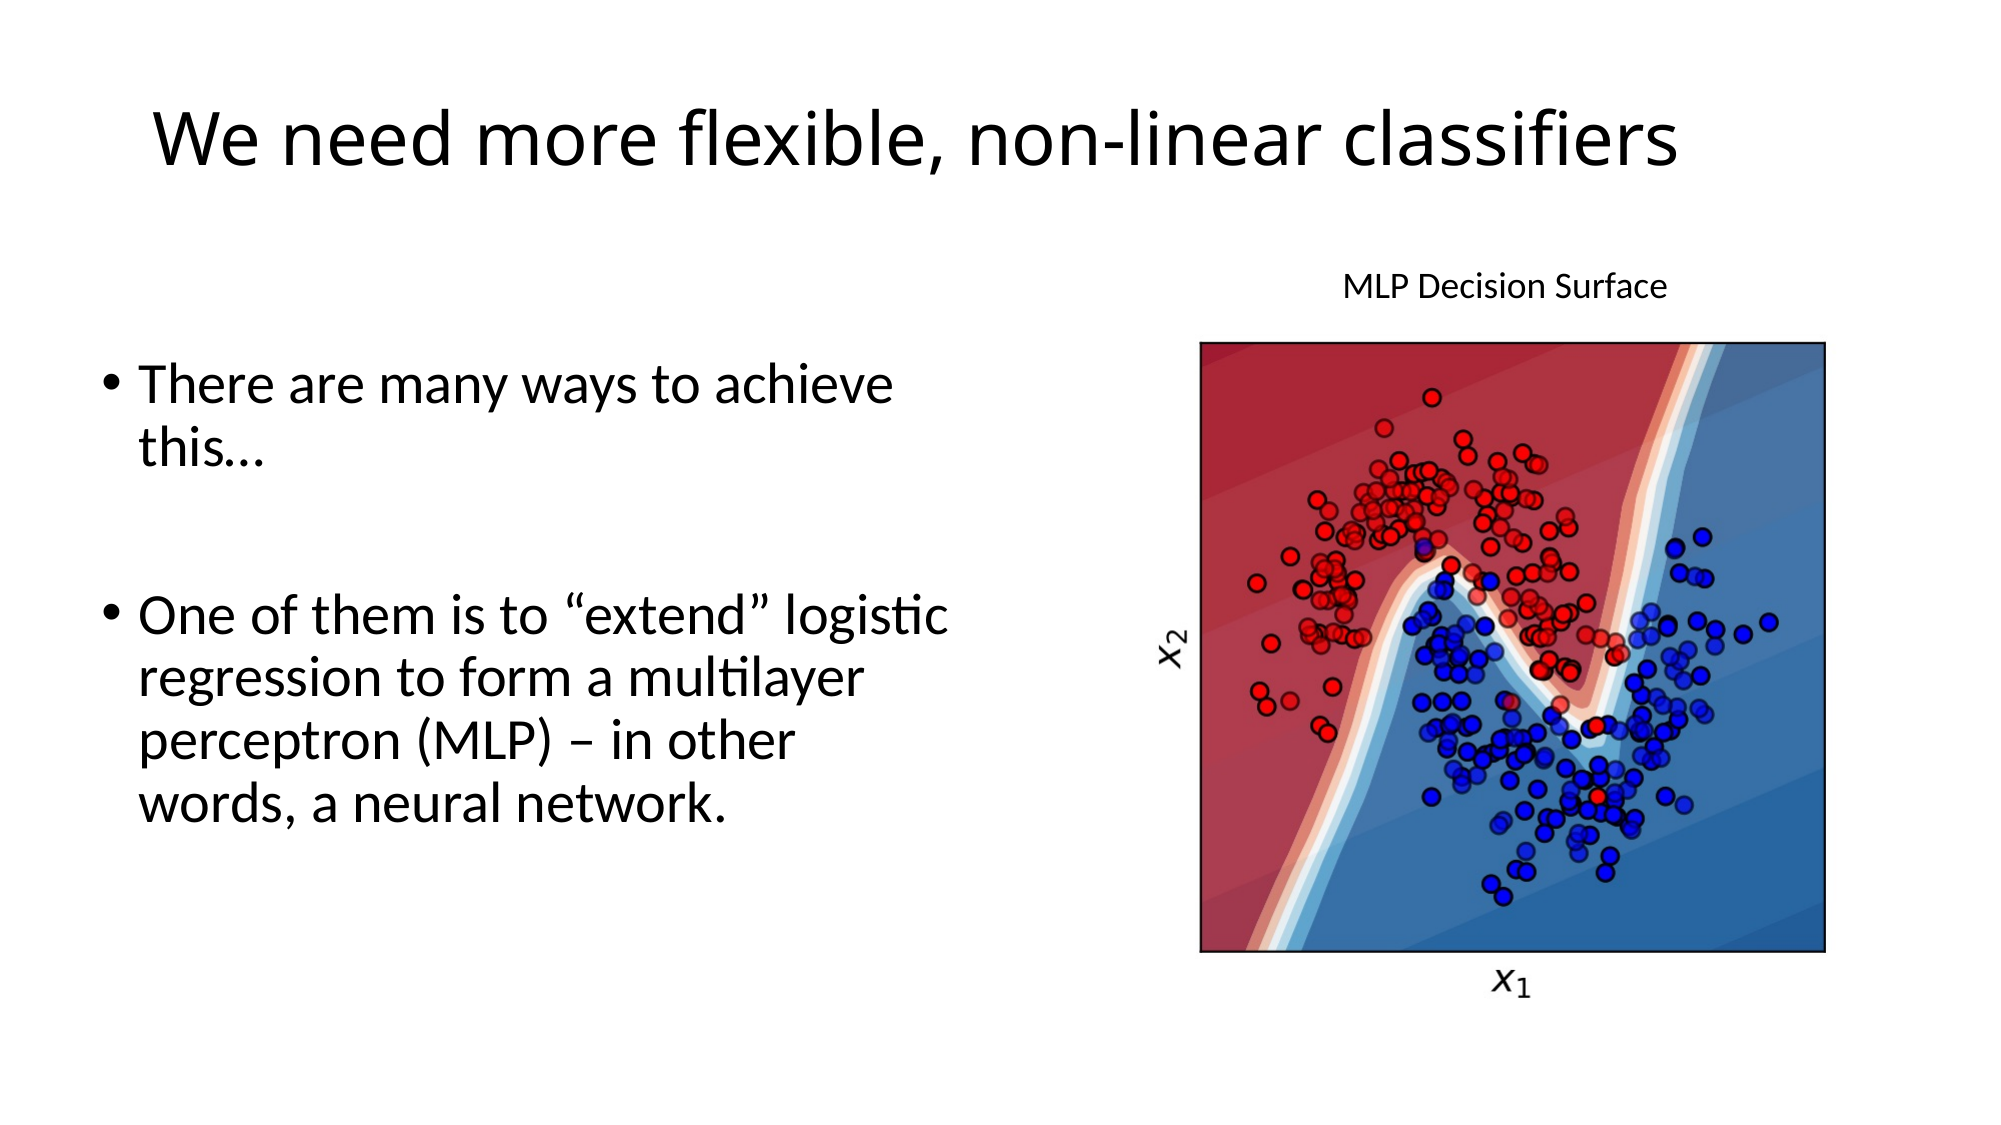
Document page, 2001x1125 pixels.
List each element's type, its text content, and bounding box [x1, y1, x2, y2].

list There are many ways to achieve this… One of them is to “extend” logistic regression to form a multilayer perceptron (MLP) – in other words, a neural network. [86, 346, 969, 903]
picture [1099, 246, 1905, 1051]
title We need more flexible, non-linear classifiers [137, 59, 1863, 223]
